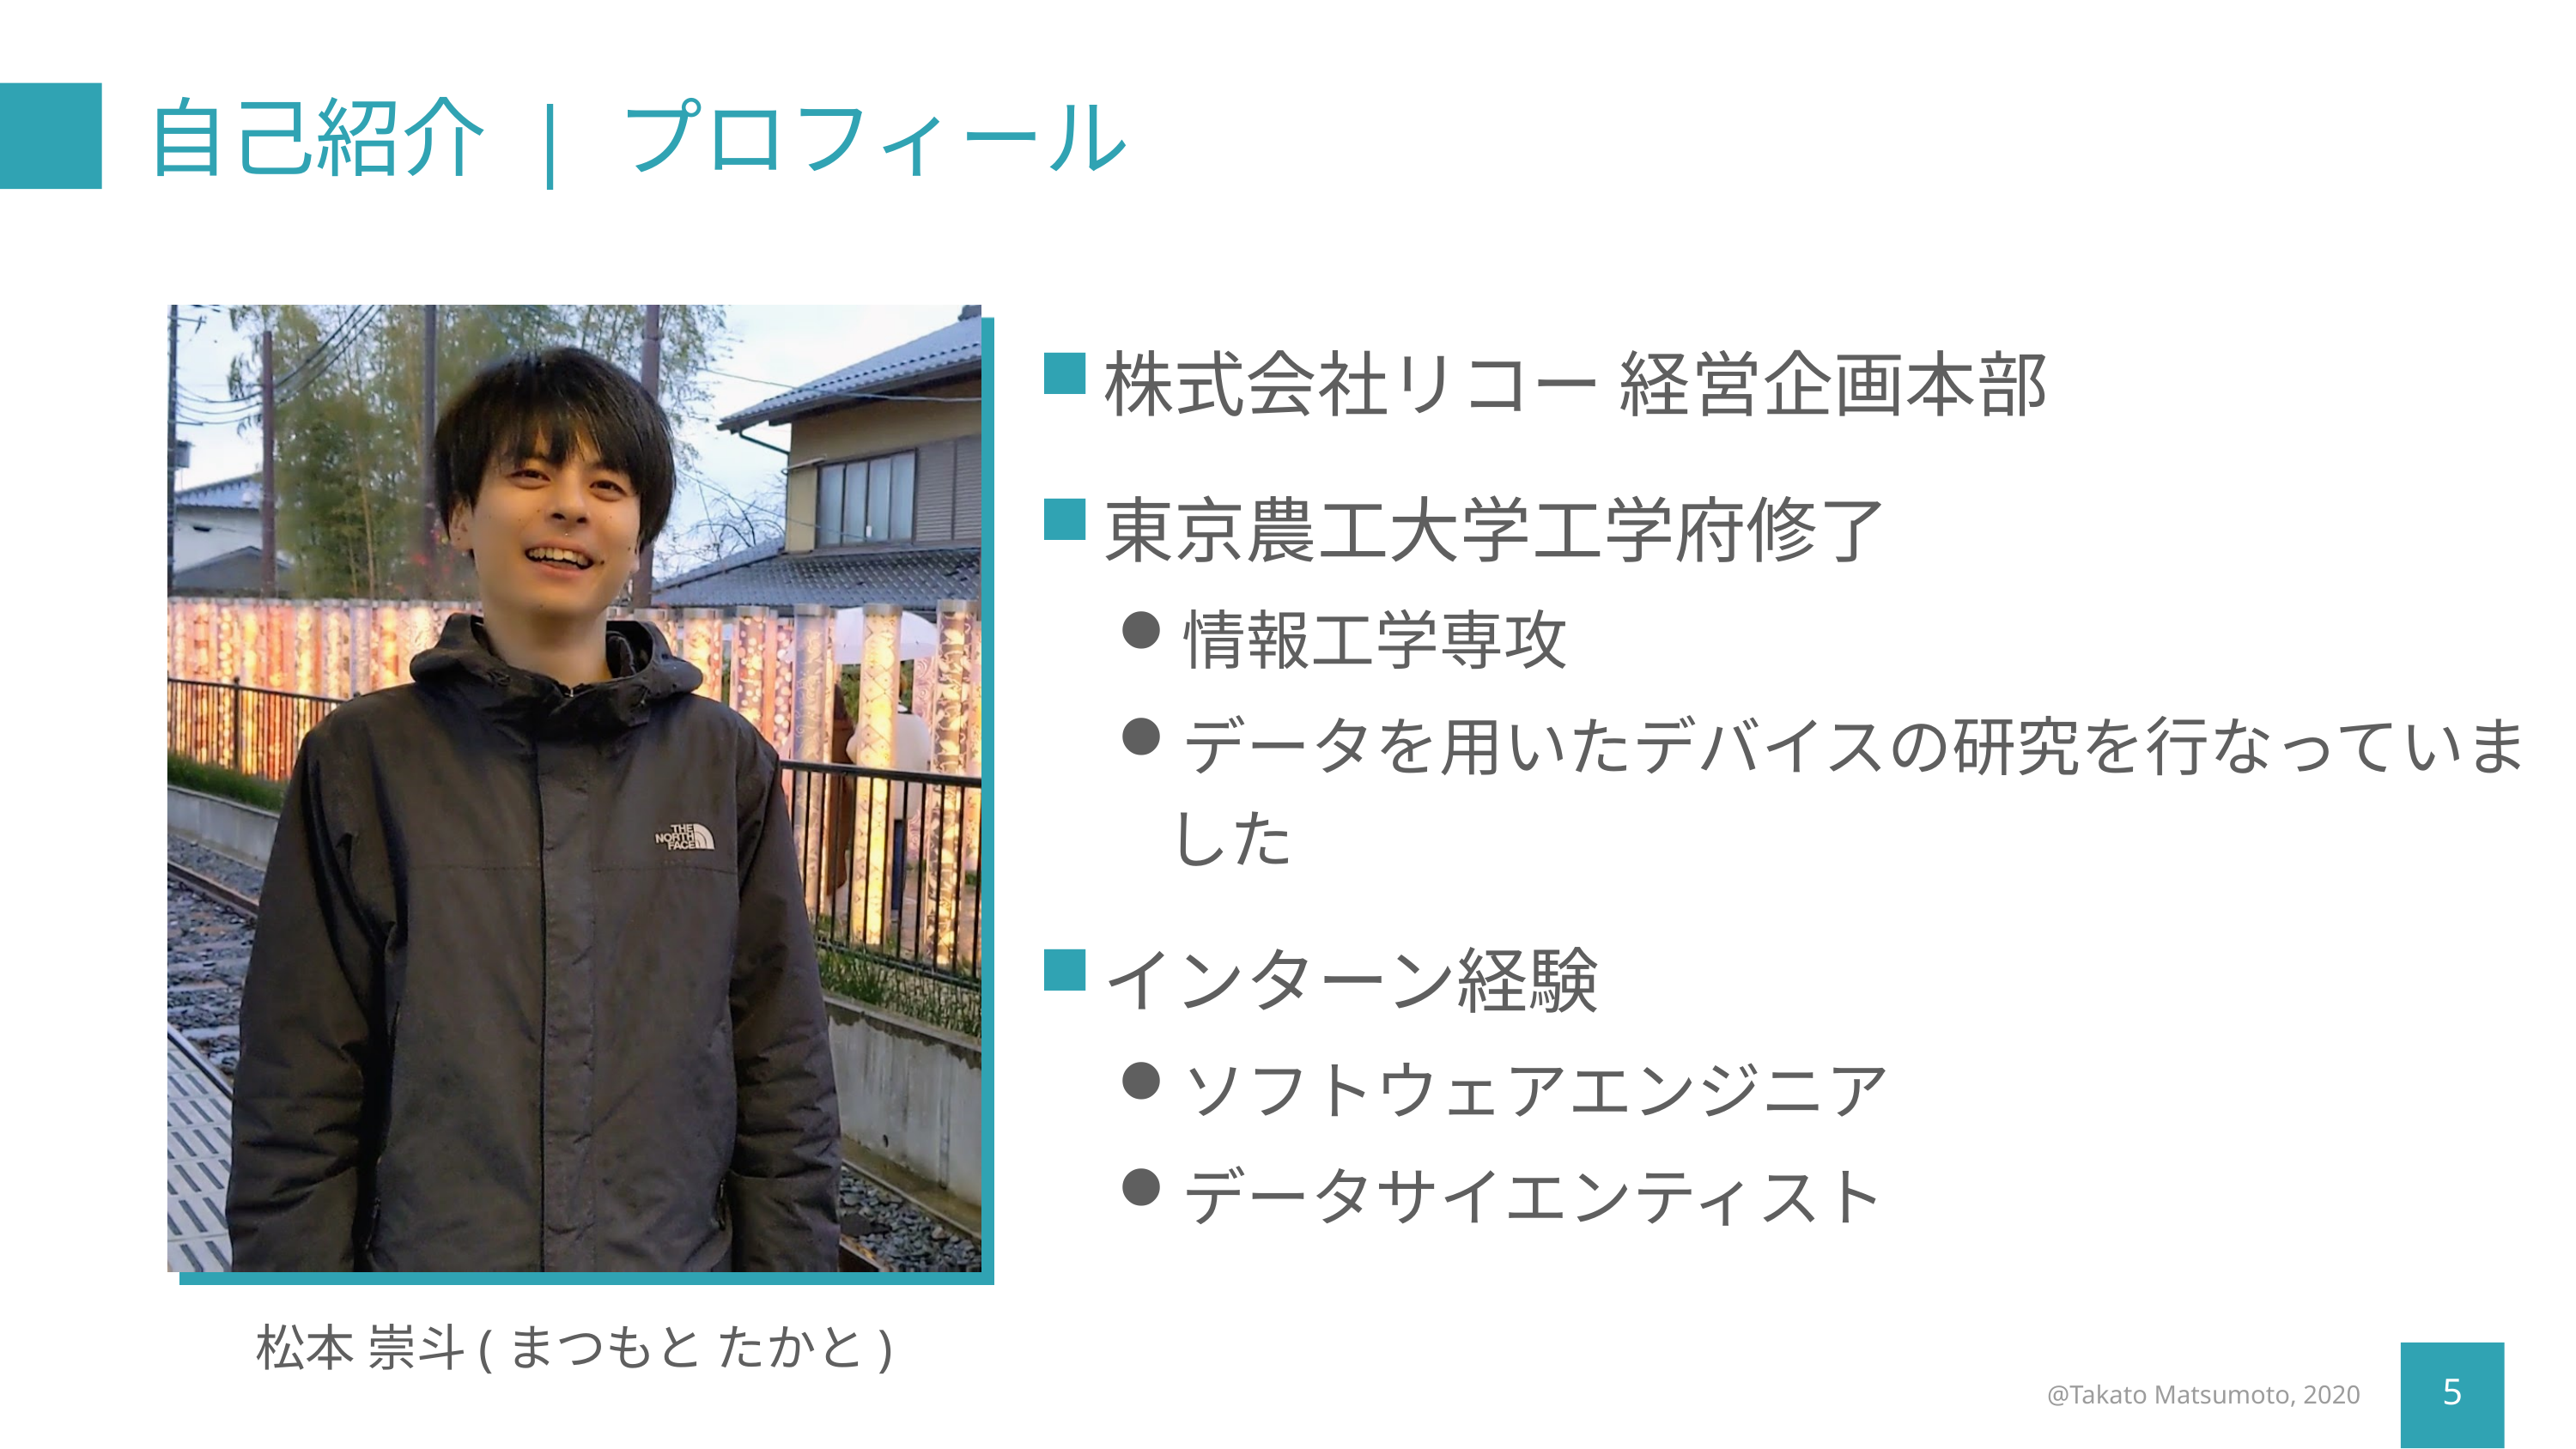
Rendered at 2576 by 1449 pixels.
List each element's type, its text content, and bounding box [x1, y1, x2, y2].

list 株式会社リコー 経営企画本部 東京農工大学工学府修了 情報工学専攻 データを用いたデバイスの研究を行なっていました インターン経験 ソフトウェアエンジニア データサイエンティスト [1025, 209, 2576, 1347]
picture [167, 300, 981, 1272]
footer @Takato Matsumoto, 2020 [1504, 1355, 2374, 1433]
title 自己紹介 | プロフィール [131, 66, 2482, 219]
text_box 松本 崇斗(まつもと たかと) [242, 1309, 906, 1383]
slide_number 5 [2400, 1355, 2505, 1433]
